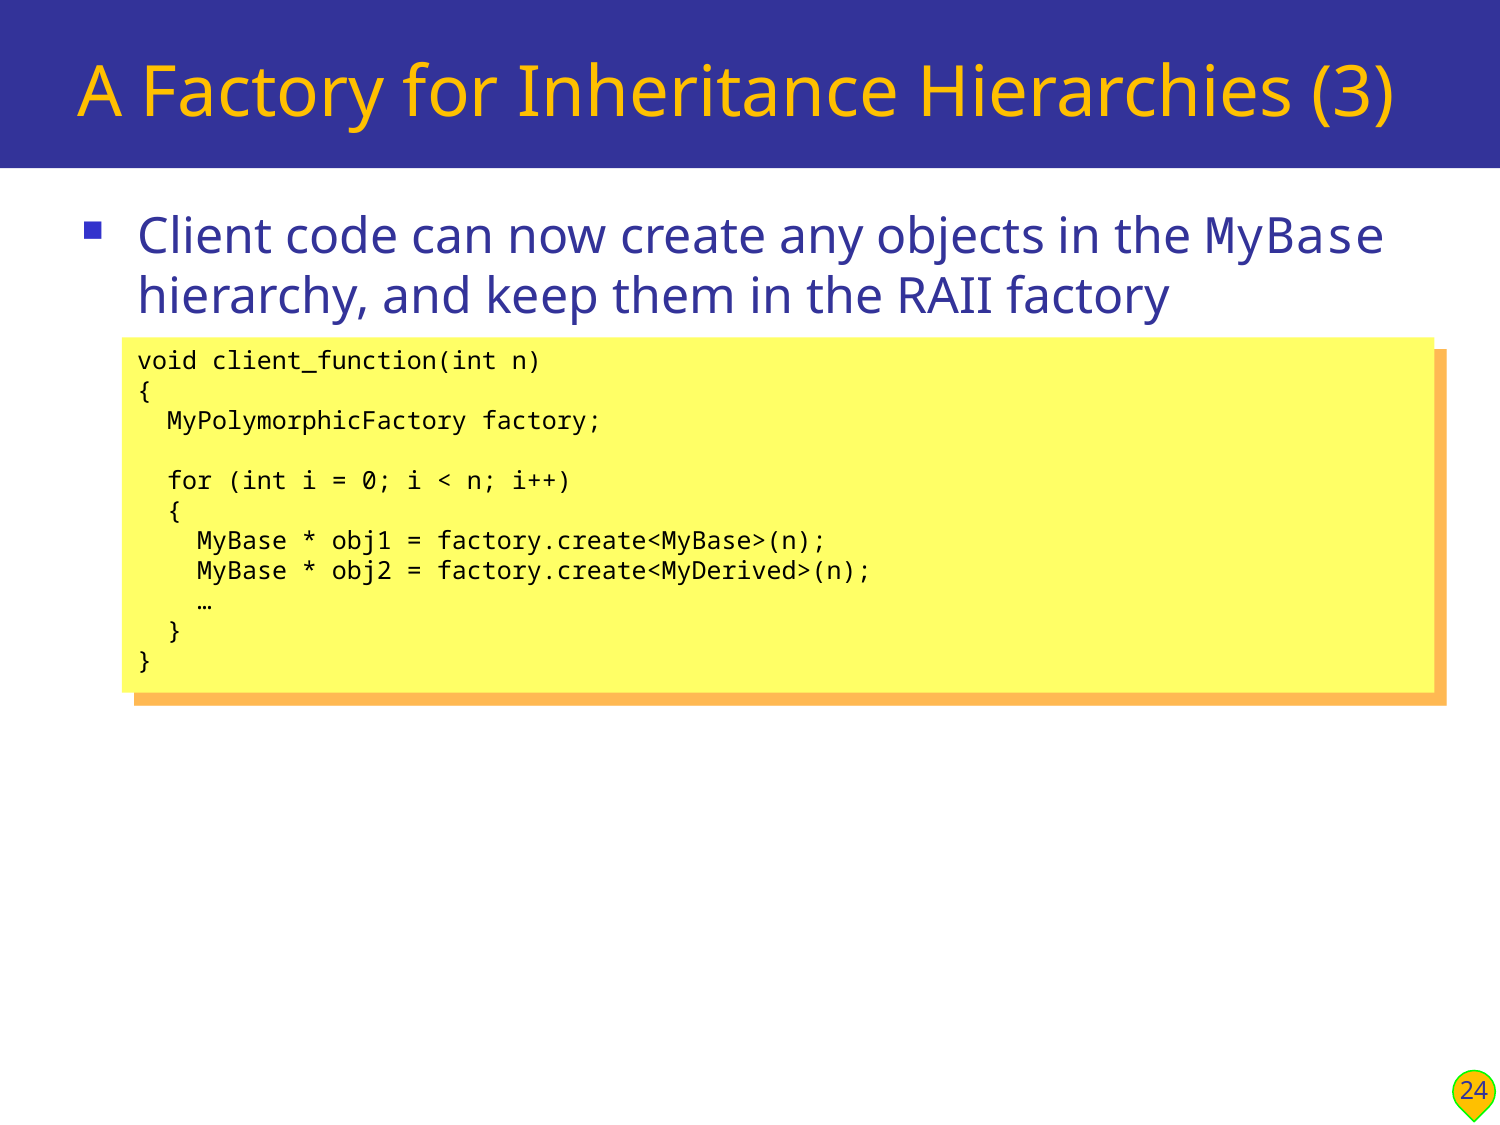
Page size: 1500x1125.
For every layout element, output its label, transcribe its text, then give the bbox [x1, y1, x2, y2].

text_box void client_function(int n) { MyPolymorphicFactory factory; for (int i = 0; i < n; i++) { MyBase * obj1 = factory.create<MyBase>(n); MyBase * obj2 = factory.create<MyDerived>(n); … } } [121, 337, 1435, 693]
title A Factory for Inheritance Hierarchies (3) [61, 24, 1465, 139]
list Client code can now create any objects in the MyBase hierarchy, and keep them in the RAII factory [66, 196, 1460, 1007]
footer 24 [1431, 1040, 1500, 1117]
